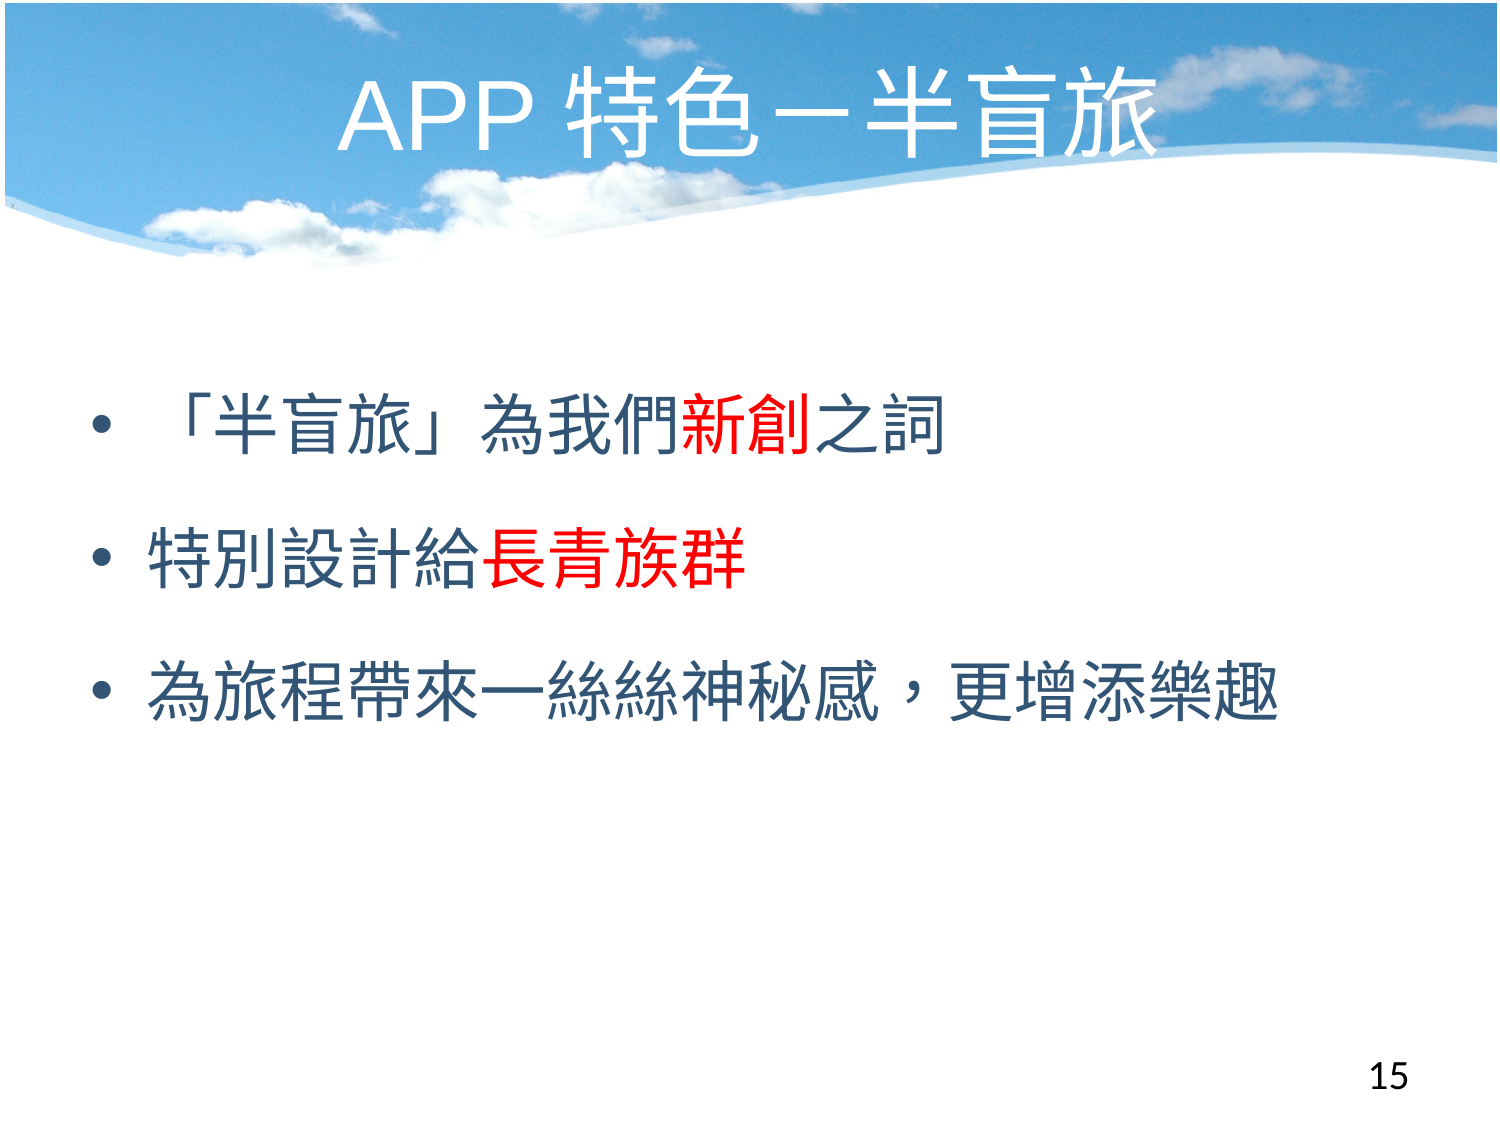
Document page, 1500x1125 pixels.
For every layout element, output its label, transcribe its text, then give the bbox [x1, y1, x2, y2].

picture [0, 0, 1500, 1125]
title APP特色－半盲旅 [74, 44, 1426, 177]
slide_number 15 [1074, 1042, 1425, 1103]
list 「半盲旅」為我們新創之詞 特別設計給長青族群 為旅程帶來一絲絲神秘感，更增添樂趣 [74, 335, 1426, 1079]
